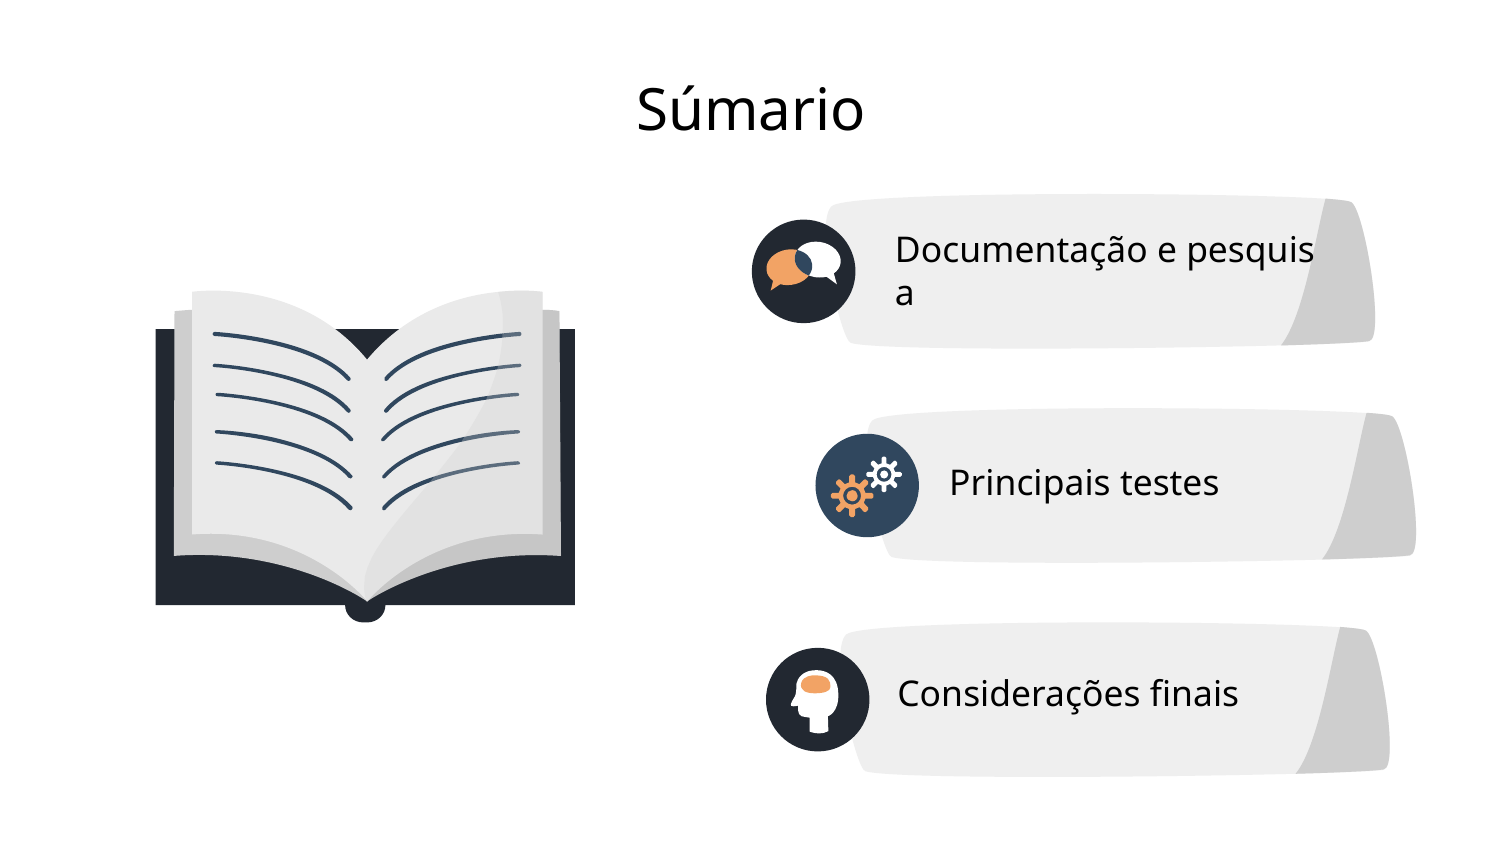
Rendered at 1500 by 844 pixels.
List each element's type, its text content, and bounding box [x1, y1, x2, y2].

text_box [1280, 198, 1376, 346]
text_box [1295, 626, 1390, 774]
text_box [840, 622, 1339, 777]
text_box [751, 219, 856, 324]
text_box [825, 193, 1325, 349]
text_box [867, 408, 1366, 563]
text_box [800, 675, 831, 694]
text_box [846, 490, 858, 502]
text_box Súmario [117, 67, 1385, 147]
text_box Principais testes [934, 446, 1399, 517]
text_box [1321, 412, 1417, 560]
text_box Documentação e pesquisa [880, 234, 1344, 306]
text_box [880, 470, 889, 479]
text_box [766, 249, 809, 291]
text_box [794, 250, 813, 276]
text_box [797, 241, 841, 285]
text_box Considerações finais [882, 645, 1346, 739]
text_box [866, 456, 902, 493]
text_box [815, 433, 919, 538]
text_box [830, 474, 874, 518]
text_box [790, 670, 839, 734]
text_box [155, 290, 576, 623]
text_box [766, 647, 870, 752]
